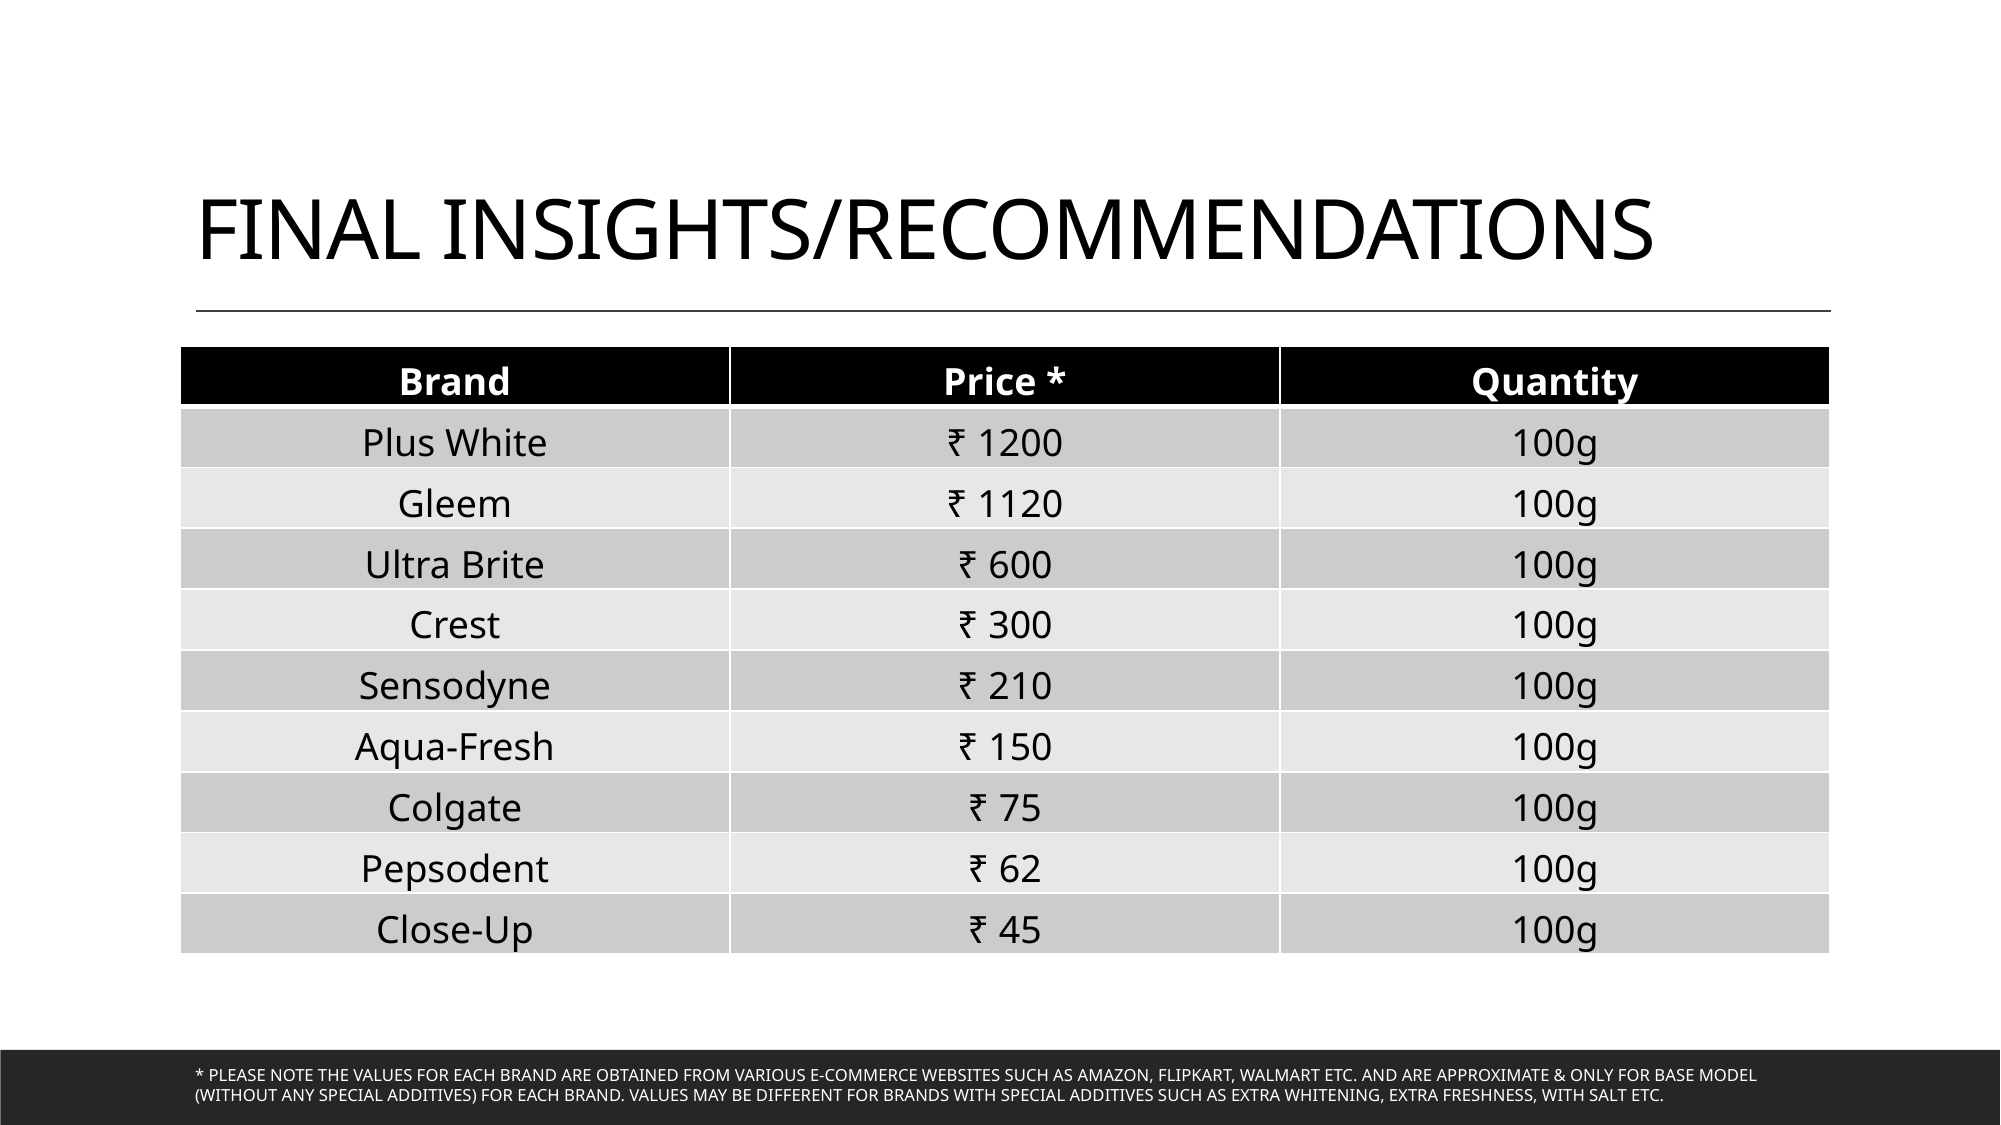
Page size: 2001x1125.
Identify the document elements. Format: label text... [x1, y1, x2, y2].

table_header Brand [181, 347, 729, 404]
table_cell 100g [1281, 409, 1829, 467]
table_cell Close-Up [181, 894, 729, 953]
title FINAL INSIGHTS/RECOMMENDATIONS [180, 47, 1830, 285]
table_cell Ultra Brite [181, 529, 729, 588]
table_cell 100g [1281, 833, 1829, 892]
table_cell Aqua-Fresh [181, 712, 729, 771]
table_cell ₹ 1200 [731, 409, 1279, 467]
table_cell ₹ 1120 [731, 468, 1279, 527]
table_cell ₹ 150 [731, 712, 1279, 771]
table_cell 100g [1281, 773, 1829, 832]
table_header Quantity [1281, 347, 1829, 404]
table_cell 100g [1281, 590, 1829, 649]
table_cell Pepsodent [181, 833, 729, 892]
table_cell Sensodyne [181, 651, 729, 710]
table_cell 100g [1281, 529, 1829, 588]
table_cell Crest [181, 590, 729, 649]
table_cell ₹ 45 [731, 894, 1279, 953]
table_header Price * [731, 347, 1279, 404]
table_cell 100g [1281, 651, 1829, 710]
table_cell Plus White [181, 409, 729, 467]
footer * Please note the values for each brand are obtained from various e-commerce websites such as amazon, flipkart, Walmart etc. and are approximate & only for base model (without any special additives) for each brand. Values may be different for brands with special additives such as extra whitening, extra freshness, with salt etc. [180, 1057, 1830, 1113]
table_cell 100g [1281, 468, 1829, 527]
table_cell ₹ 210 [731, 651, 1279, 710]
table_cell Colgate [181, 773, 729, 832]
table_cell ₹ 300 [731, 590, 1279, 649]
table_cell Gleem [181, 468, 729, 527]
table_cell 100g [1281, 712, 1829, 771]
table_cell ₹ 600 [731, 529, 1279, 588]
table_cell ₹ 75 [731, 773, 1279, 832]
table_cell ₹ 62 [731, 833, 1279, 892]
table_cell 100g [1281, 894, 1829, 953]
